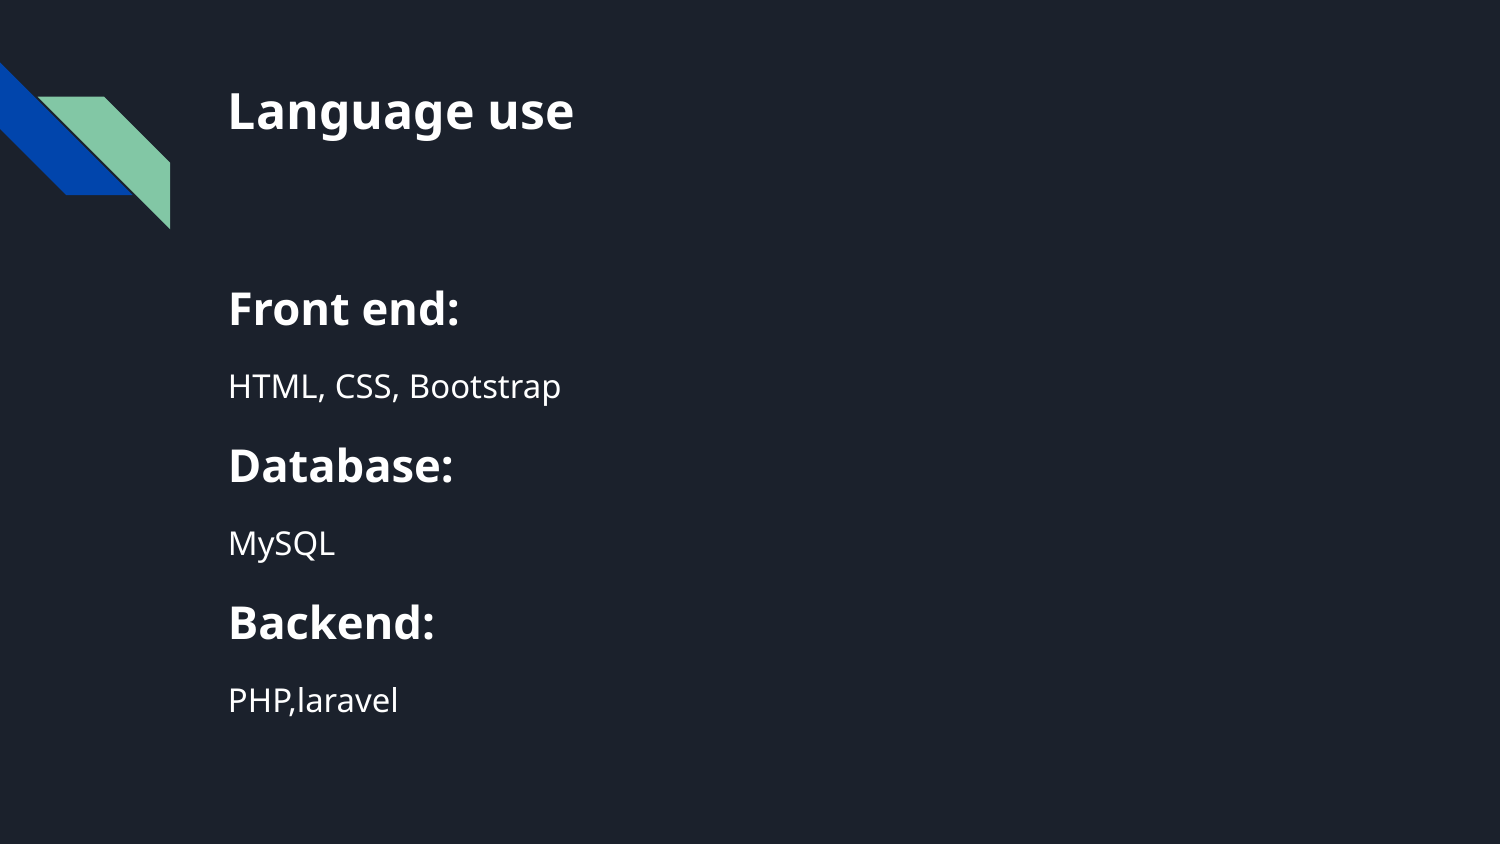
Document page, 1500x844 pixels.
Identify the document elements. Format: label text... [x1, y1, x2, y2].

title Language use [212, 64, 1368, 215]
list Front end: HTML, CSS, Bootstrap Database: MySQL Backend: PHP,laravel [212, 257, 1368, 735]
